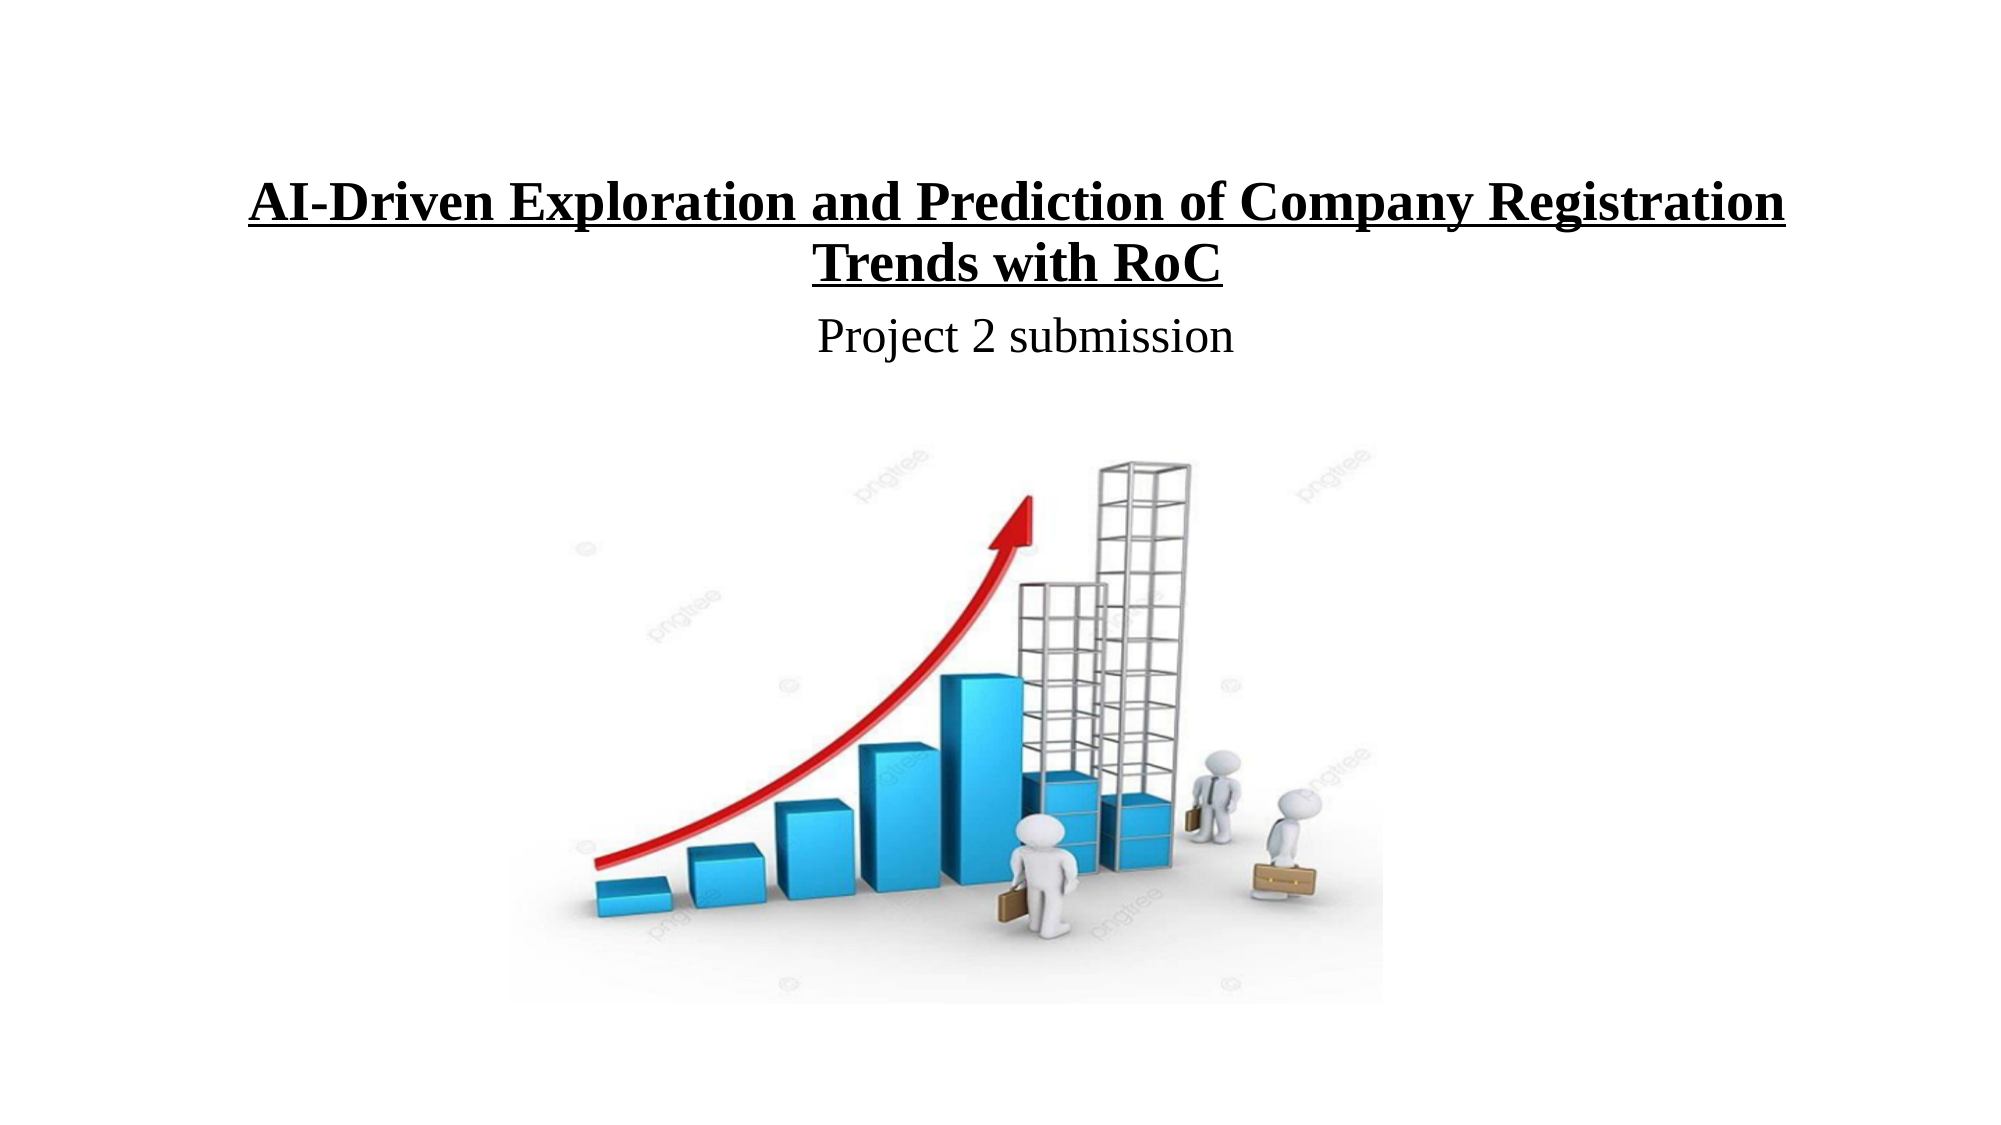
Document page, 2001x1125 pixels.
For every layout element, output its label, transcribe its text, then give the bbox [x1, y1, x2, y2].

title AI-Driven Exploration and Prediction of Company Registration Trends with RoC [229, 127, 1806, 383]
picture [509, 413, 1383, 1004]
list Project 2 submission [238, 301, 1814, 1017]
